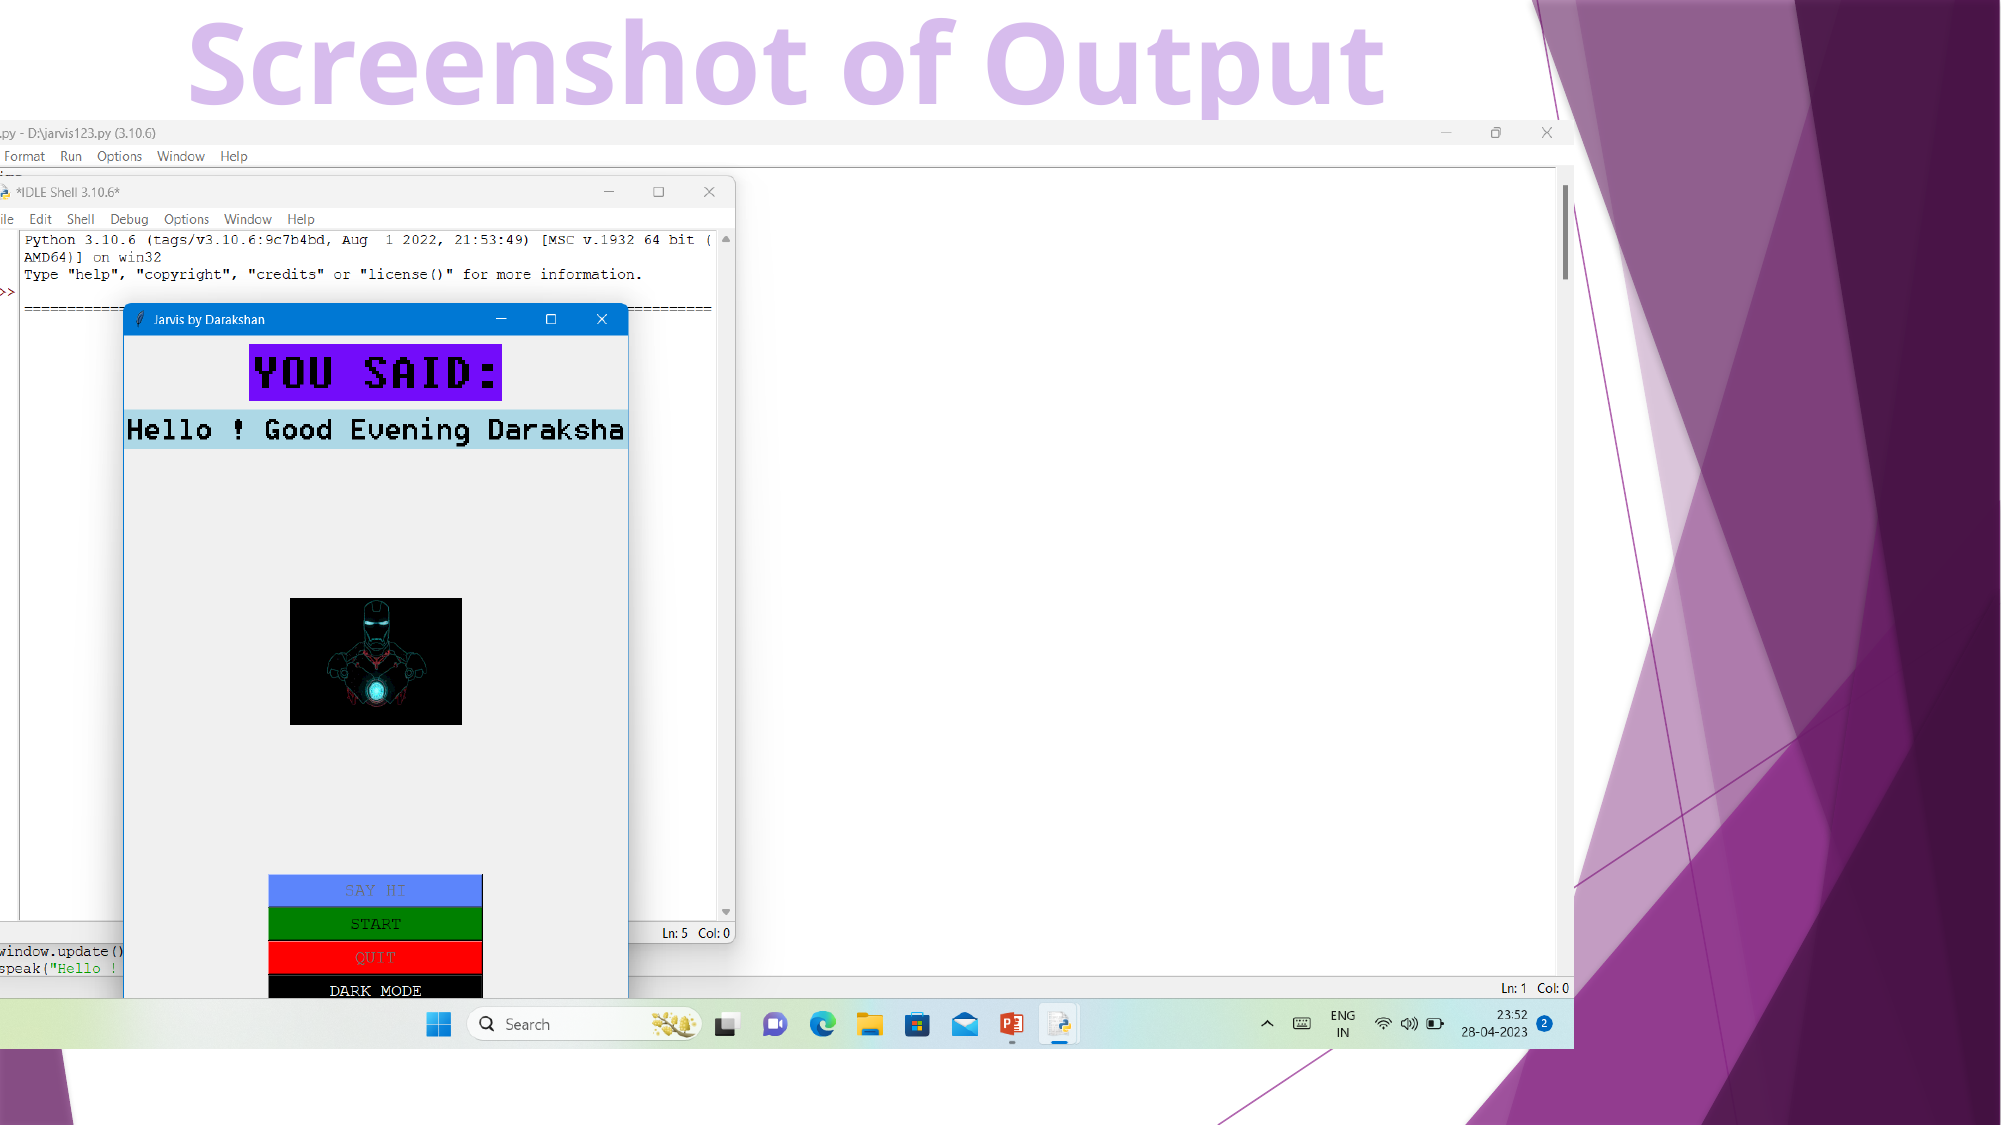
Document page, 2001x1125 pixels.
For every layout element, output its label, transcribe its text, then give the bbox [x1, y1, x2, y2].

text_box Screenshot of Output [171, 0, 1404, 119]
picture [0, 119, 1574, 1049]
